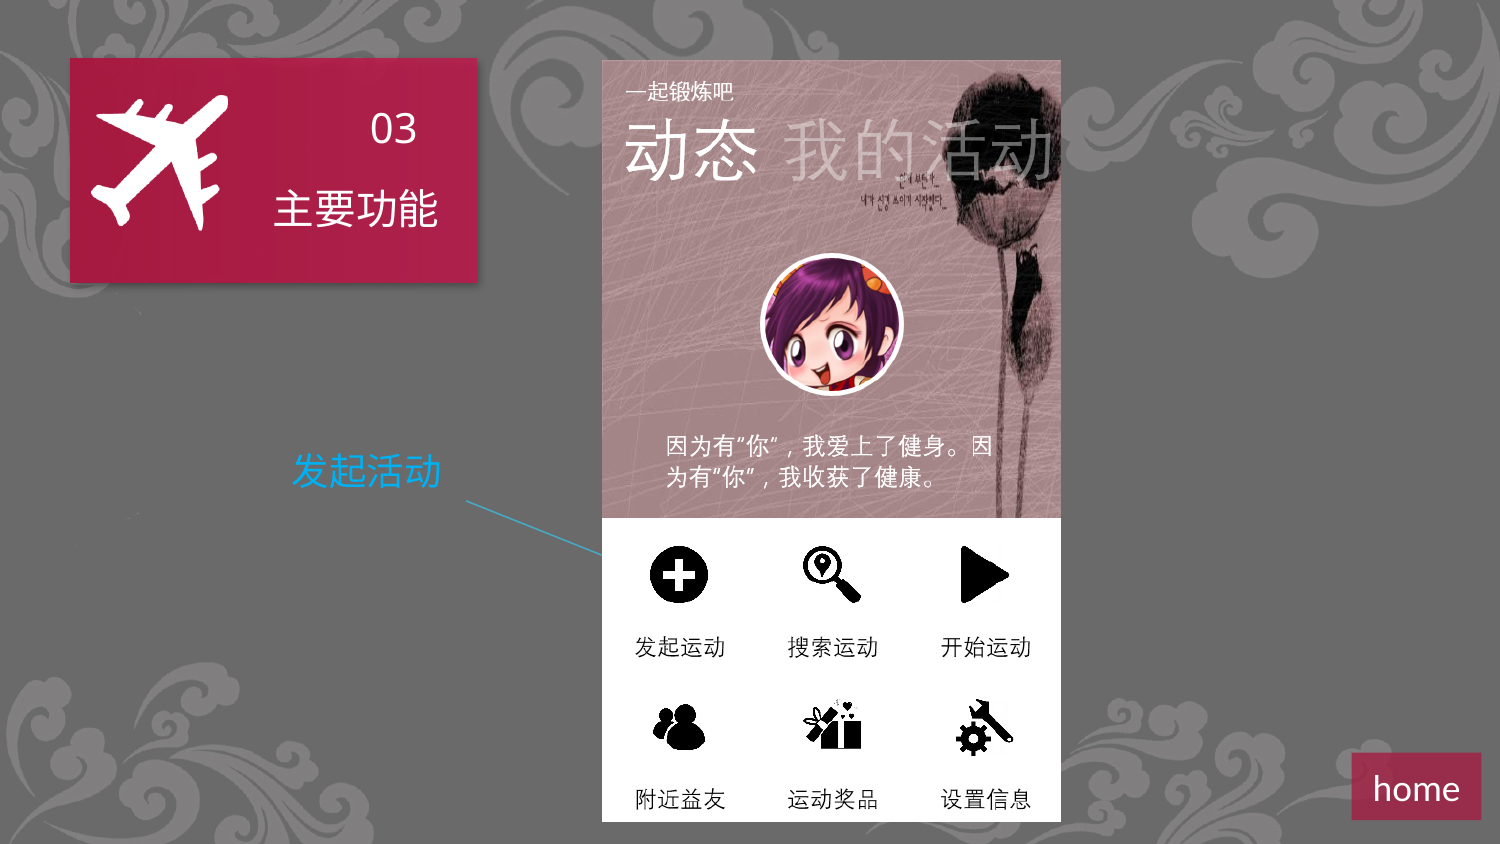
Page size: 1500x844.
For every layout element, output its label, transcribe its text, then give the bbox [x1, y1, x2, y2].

picture [0, 0, 1500, 844]
text_box home [1349, 751, 1484, 822]
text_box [465, 500, 596, 572]
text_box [70, 58, 477, 283]
text_box 发起活动 [277, 440, 467, 500]
